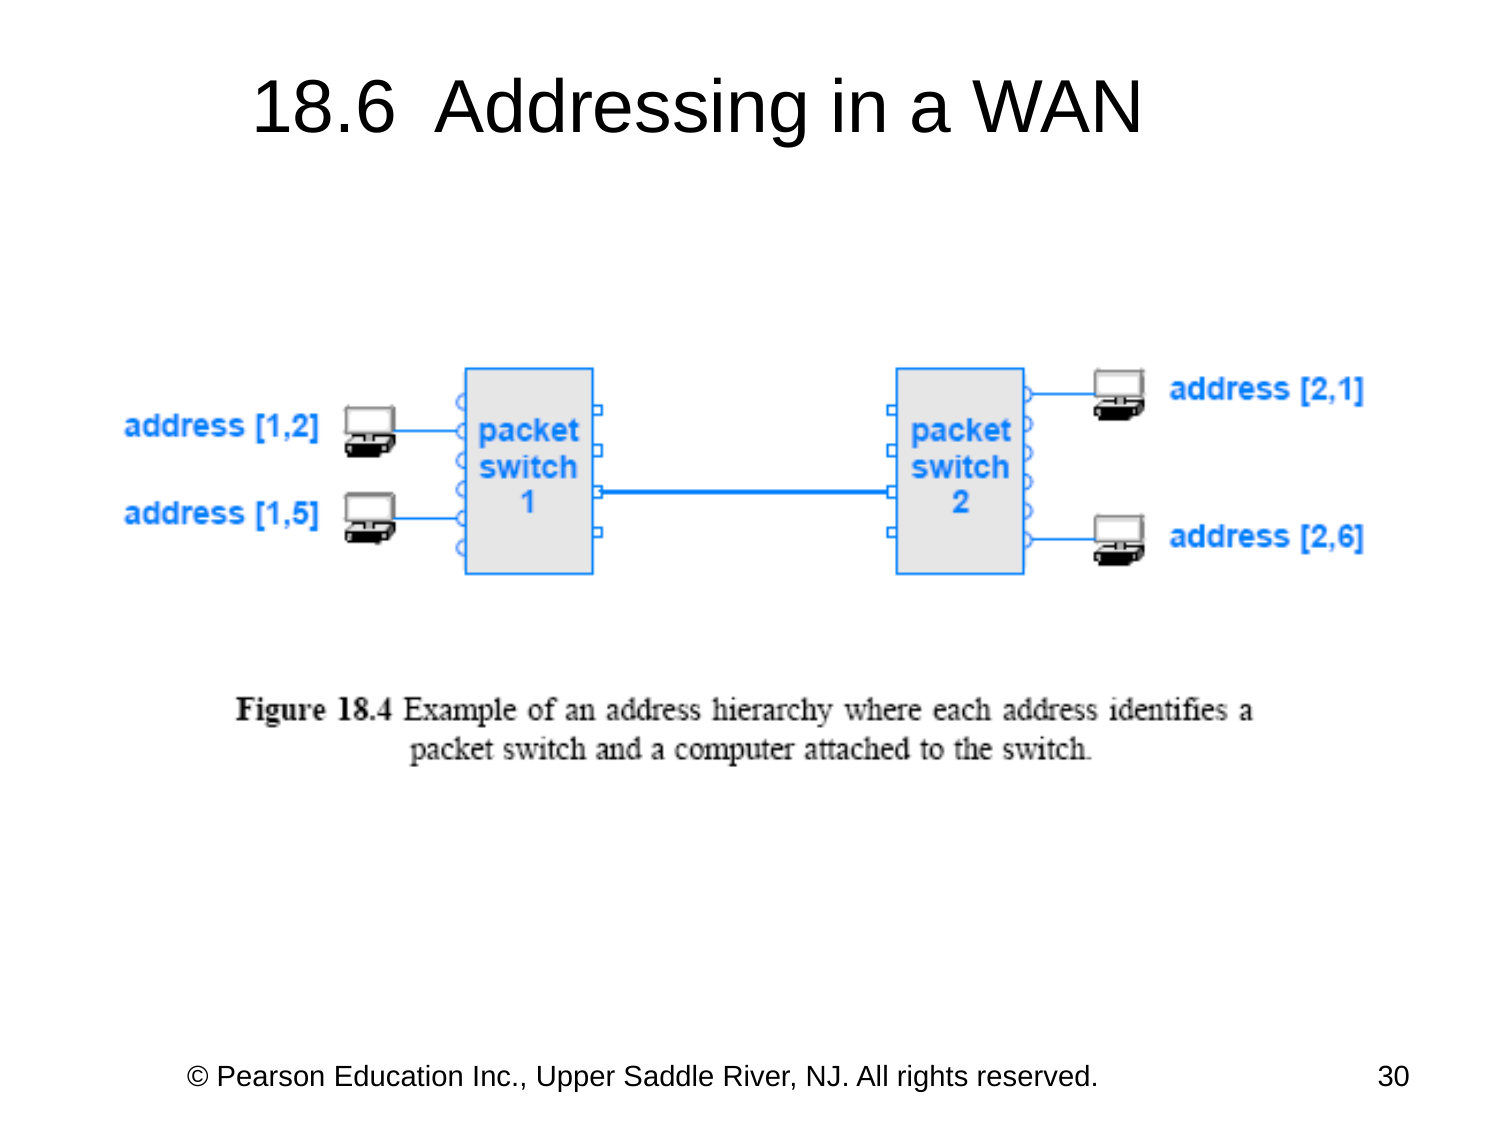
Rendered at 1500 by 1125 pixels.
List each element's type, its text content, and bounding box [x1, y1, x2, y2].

text_box 18.6 Addressing in a WAN [37, 50, 1463, 225]
picture [99, 299, 1394, 851]
slide_number 30 [1224, 1049, 1426, 1103]
footer © Pearson Education Inc., Upper Saddle River, NJ. All rights reserved. [87, 1049, 1201, 1103]
